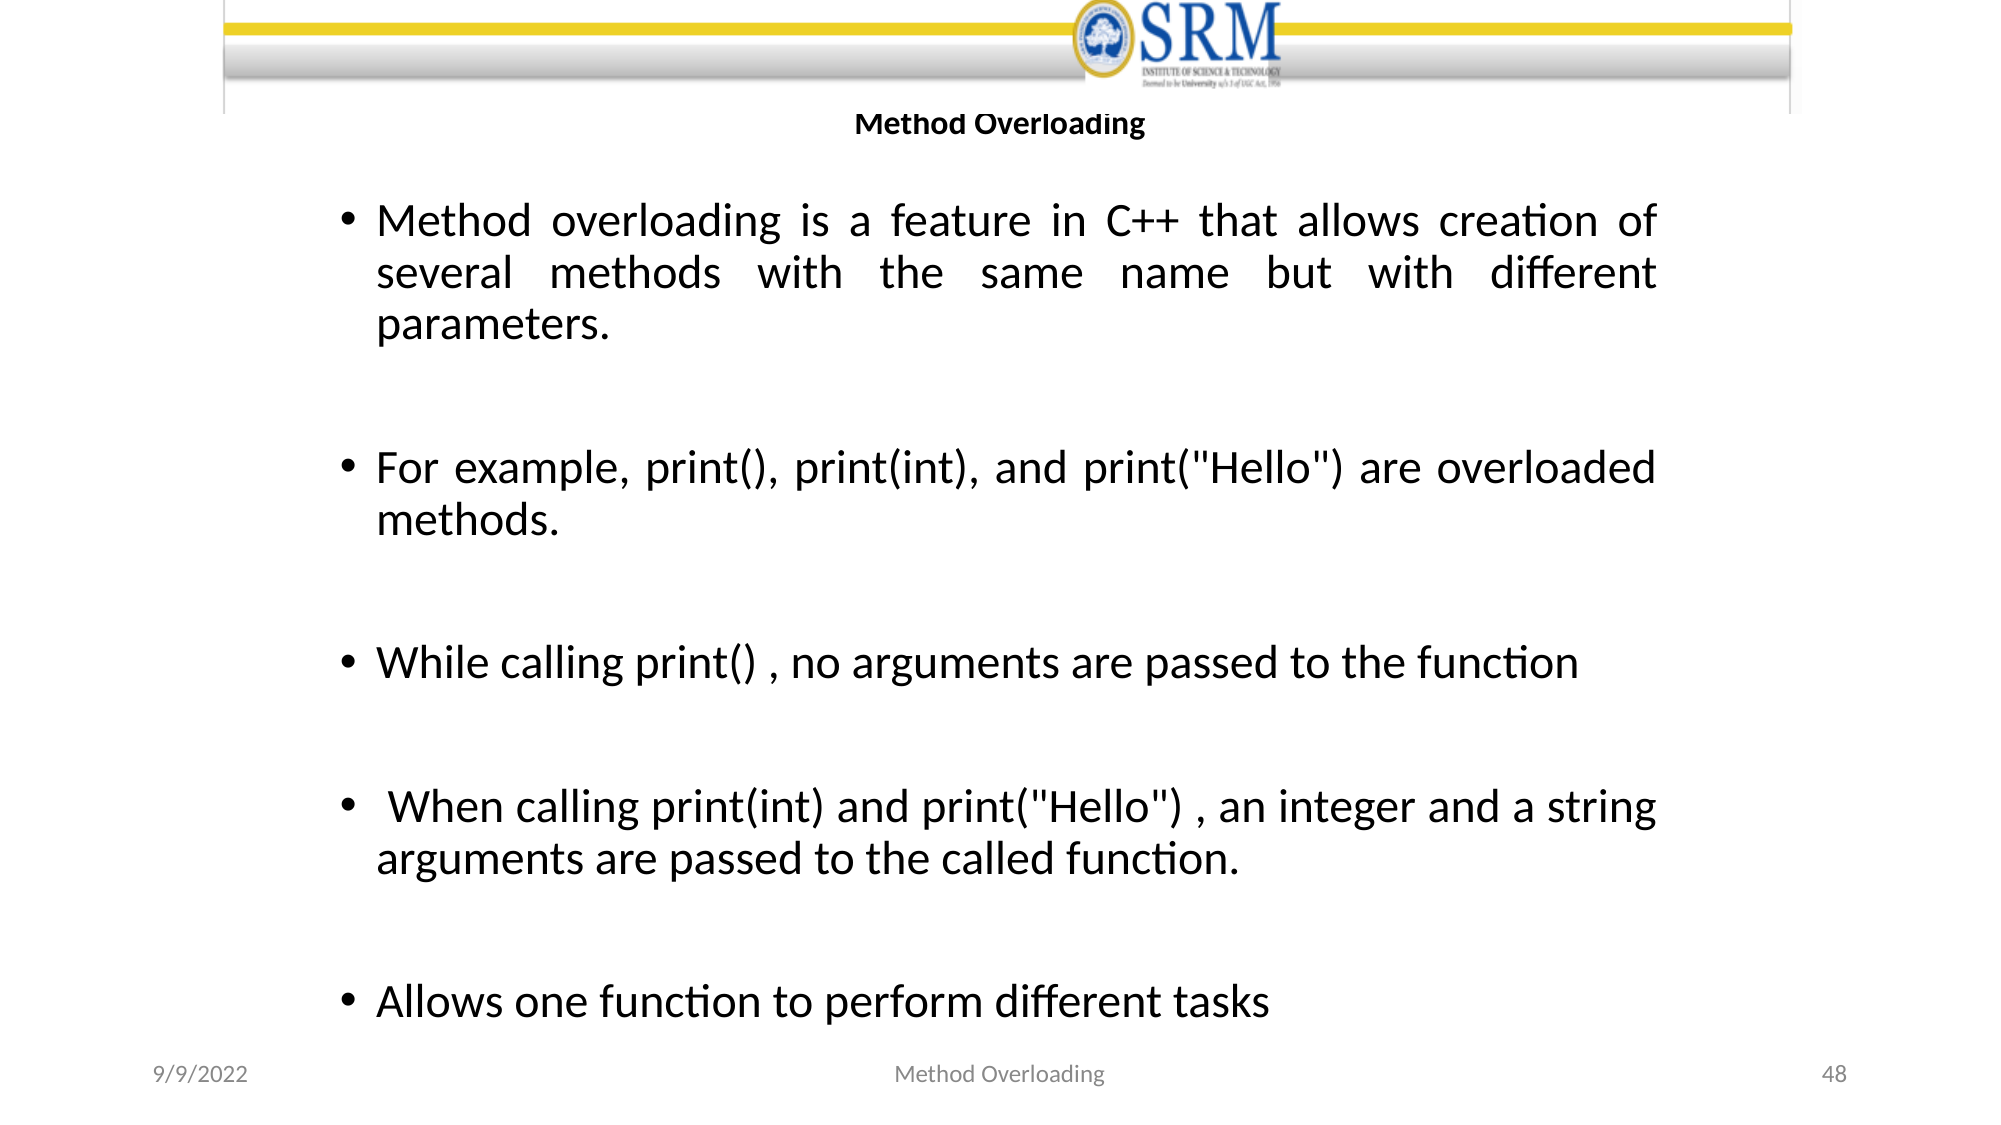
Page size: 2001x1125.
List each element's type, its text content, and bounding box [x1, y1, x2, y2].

title Method Overloading [324, 126, 1675, 150]
slide_number ‹#› [1412, 1042, 1863, 1103]
picture [222, 0, 1802, 115]
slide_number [137, 1042, 588, 1103]
footer Method Overloading [662, 1042, 1338, 1103]
list Method overloading is a feature in C++ that allows creation of several methods with the same name but with different parameters. For example, print(), print(int), and print("Hello") are overloaded methods. While calling print() , no arguments are passed to the function When calling print(int) and print("Hello") , an integer and a string arguments are passed to the called function. Allows one function to perform different tasks [324, 187, 1675, 1038]
